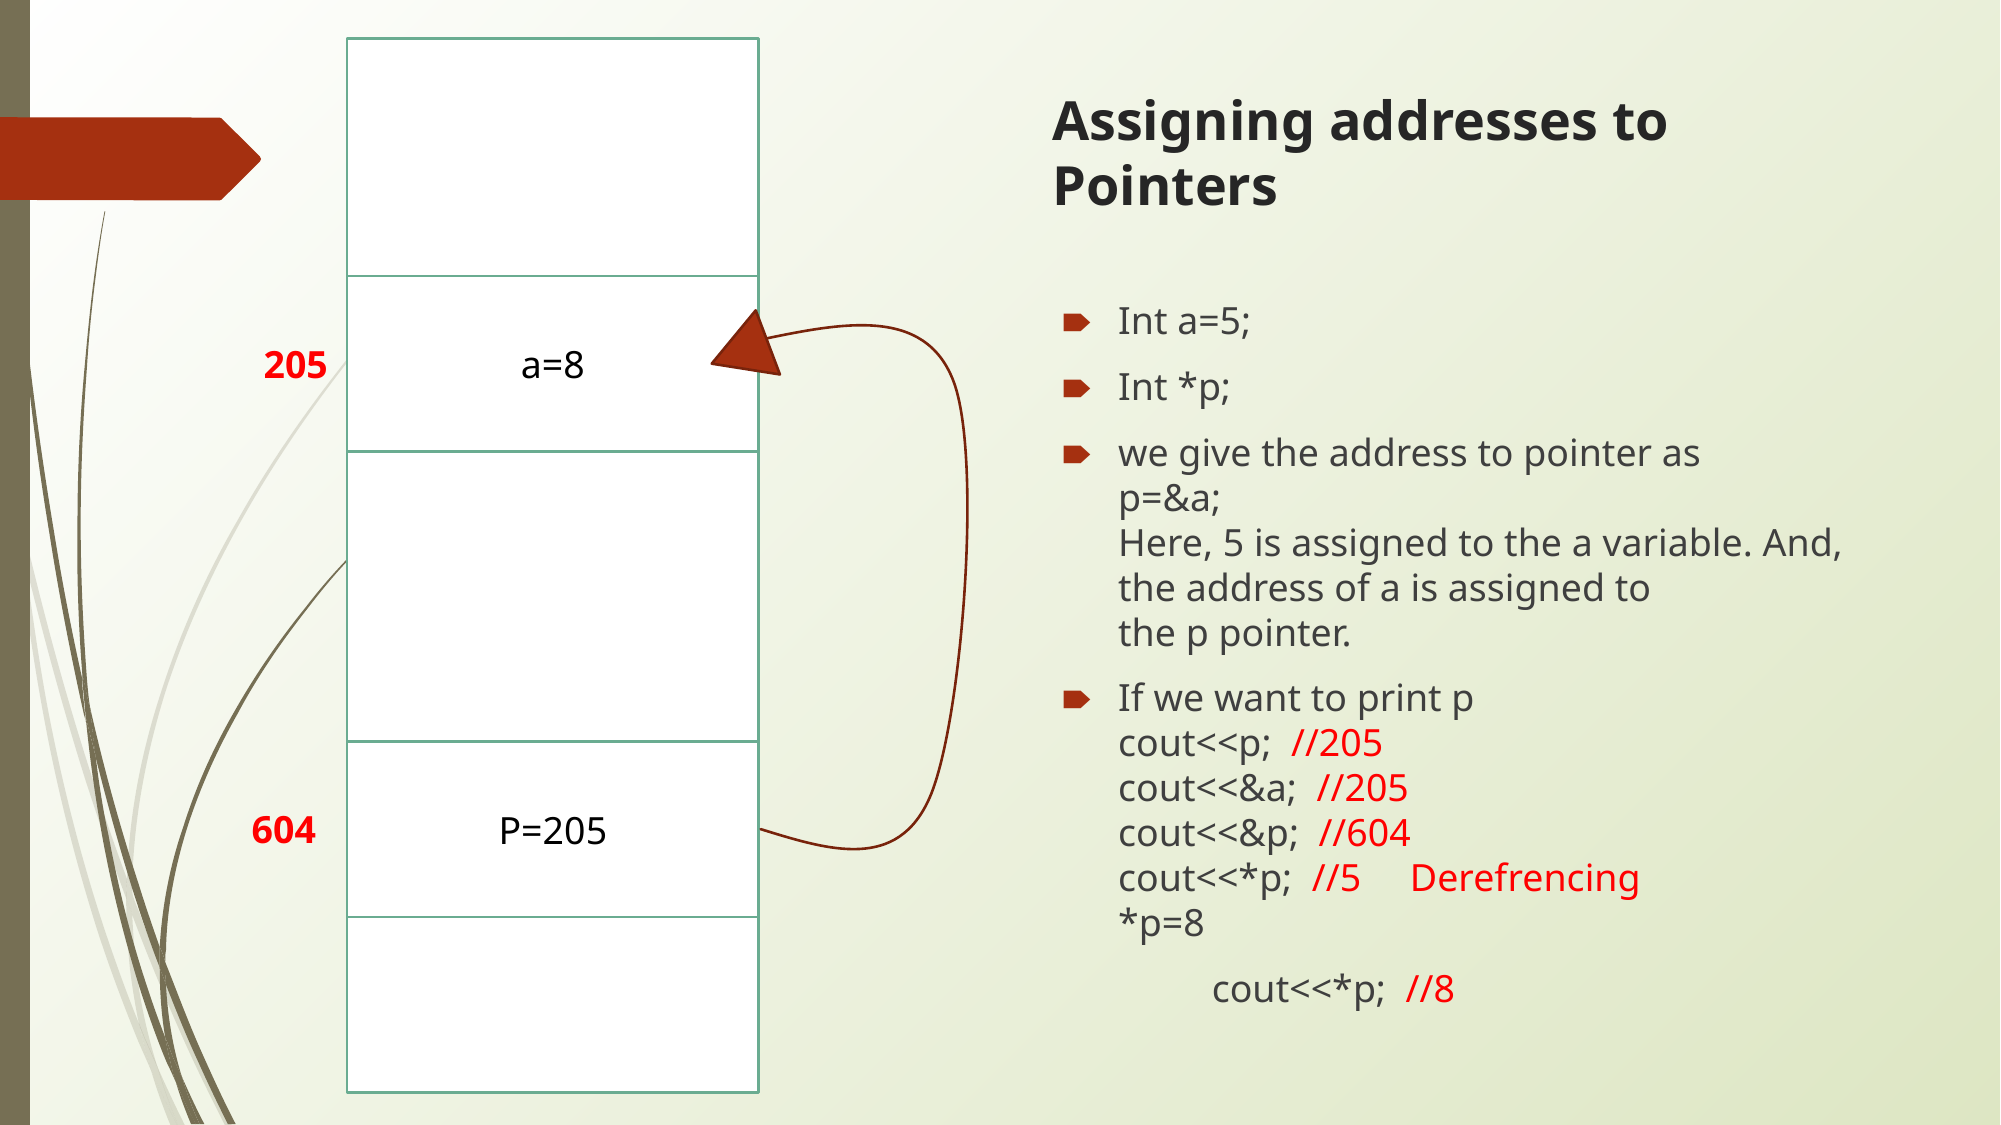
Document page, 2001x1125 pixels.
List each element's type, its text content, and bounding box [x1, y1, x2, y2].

text_box [347, 452, 759, 741]
title Assigning addresses to Pointers [1037, 79, 1915, 290]
text_box [711, 310, 780, 375]
list Int a=5; Int *p; we give the address to pointer as p=&a; Here, 5 is assigned to the a variable. And, the address of a is assigned to the p pointer. If we want to print p cout<<p; //205 cout<<&a; //205 cout<<&p; //604 cout<<*p; //5 Derefrencing *p=8 cout<<*p; //8 [1046, 289, 1906, 1053]
text_box [756, 325, 968, 850]
text_box a=8 [347, 276, 759, 452]
text_box [347, 38, 759, 276]
text_box P=205 [347, 741, 759, 918]
text_box 205 [248, 333, 371, 394]
text_box 604 [236, 798, 359, 859]
text_box [347, 918, 759, 1093]
